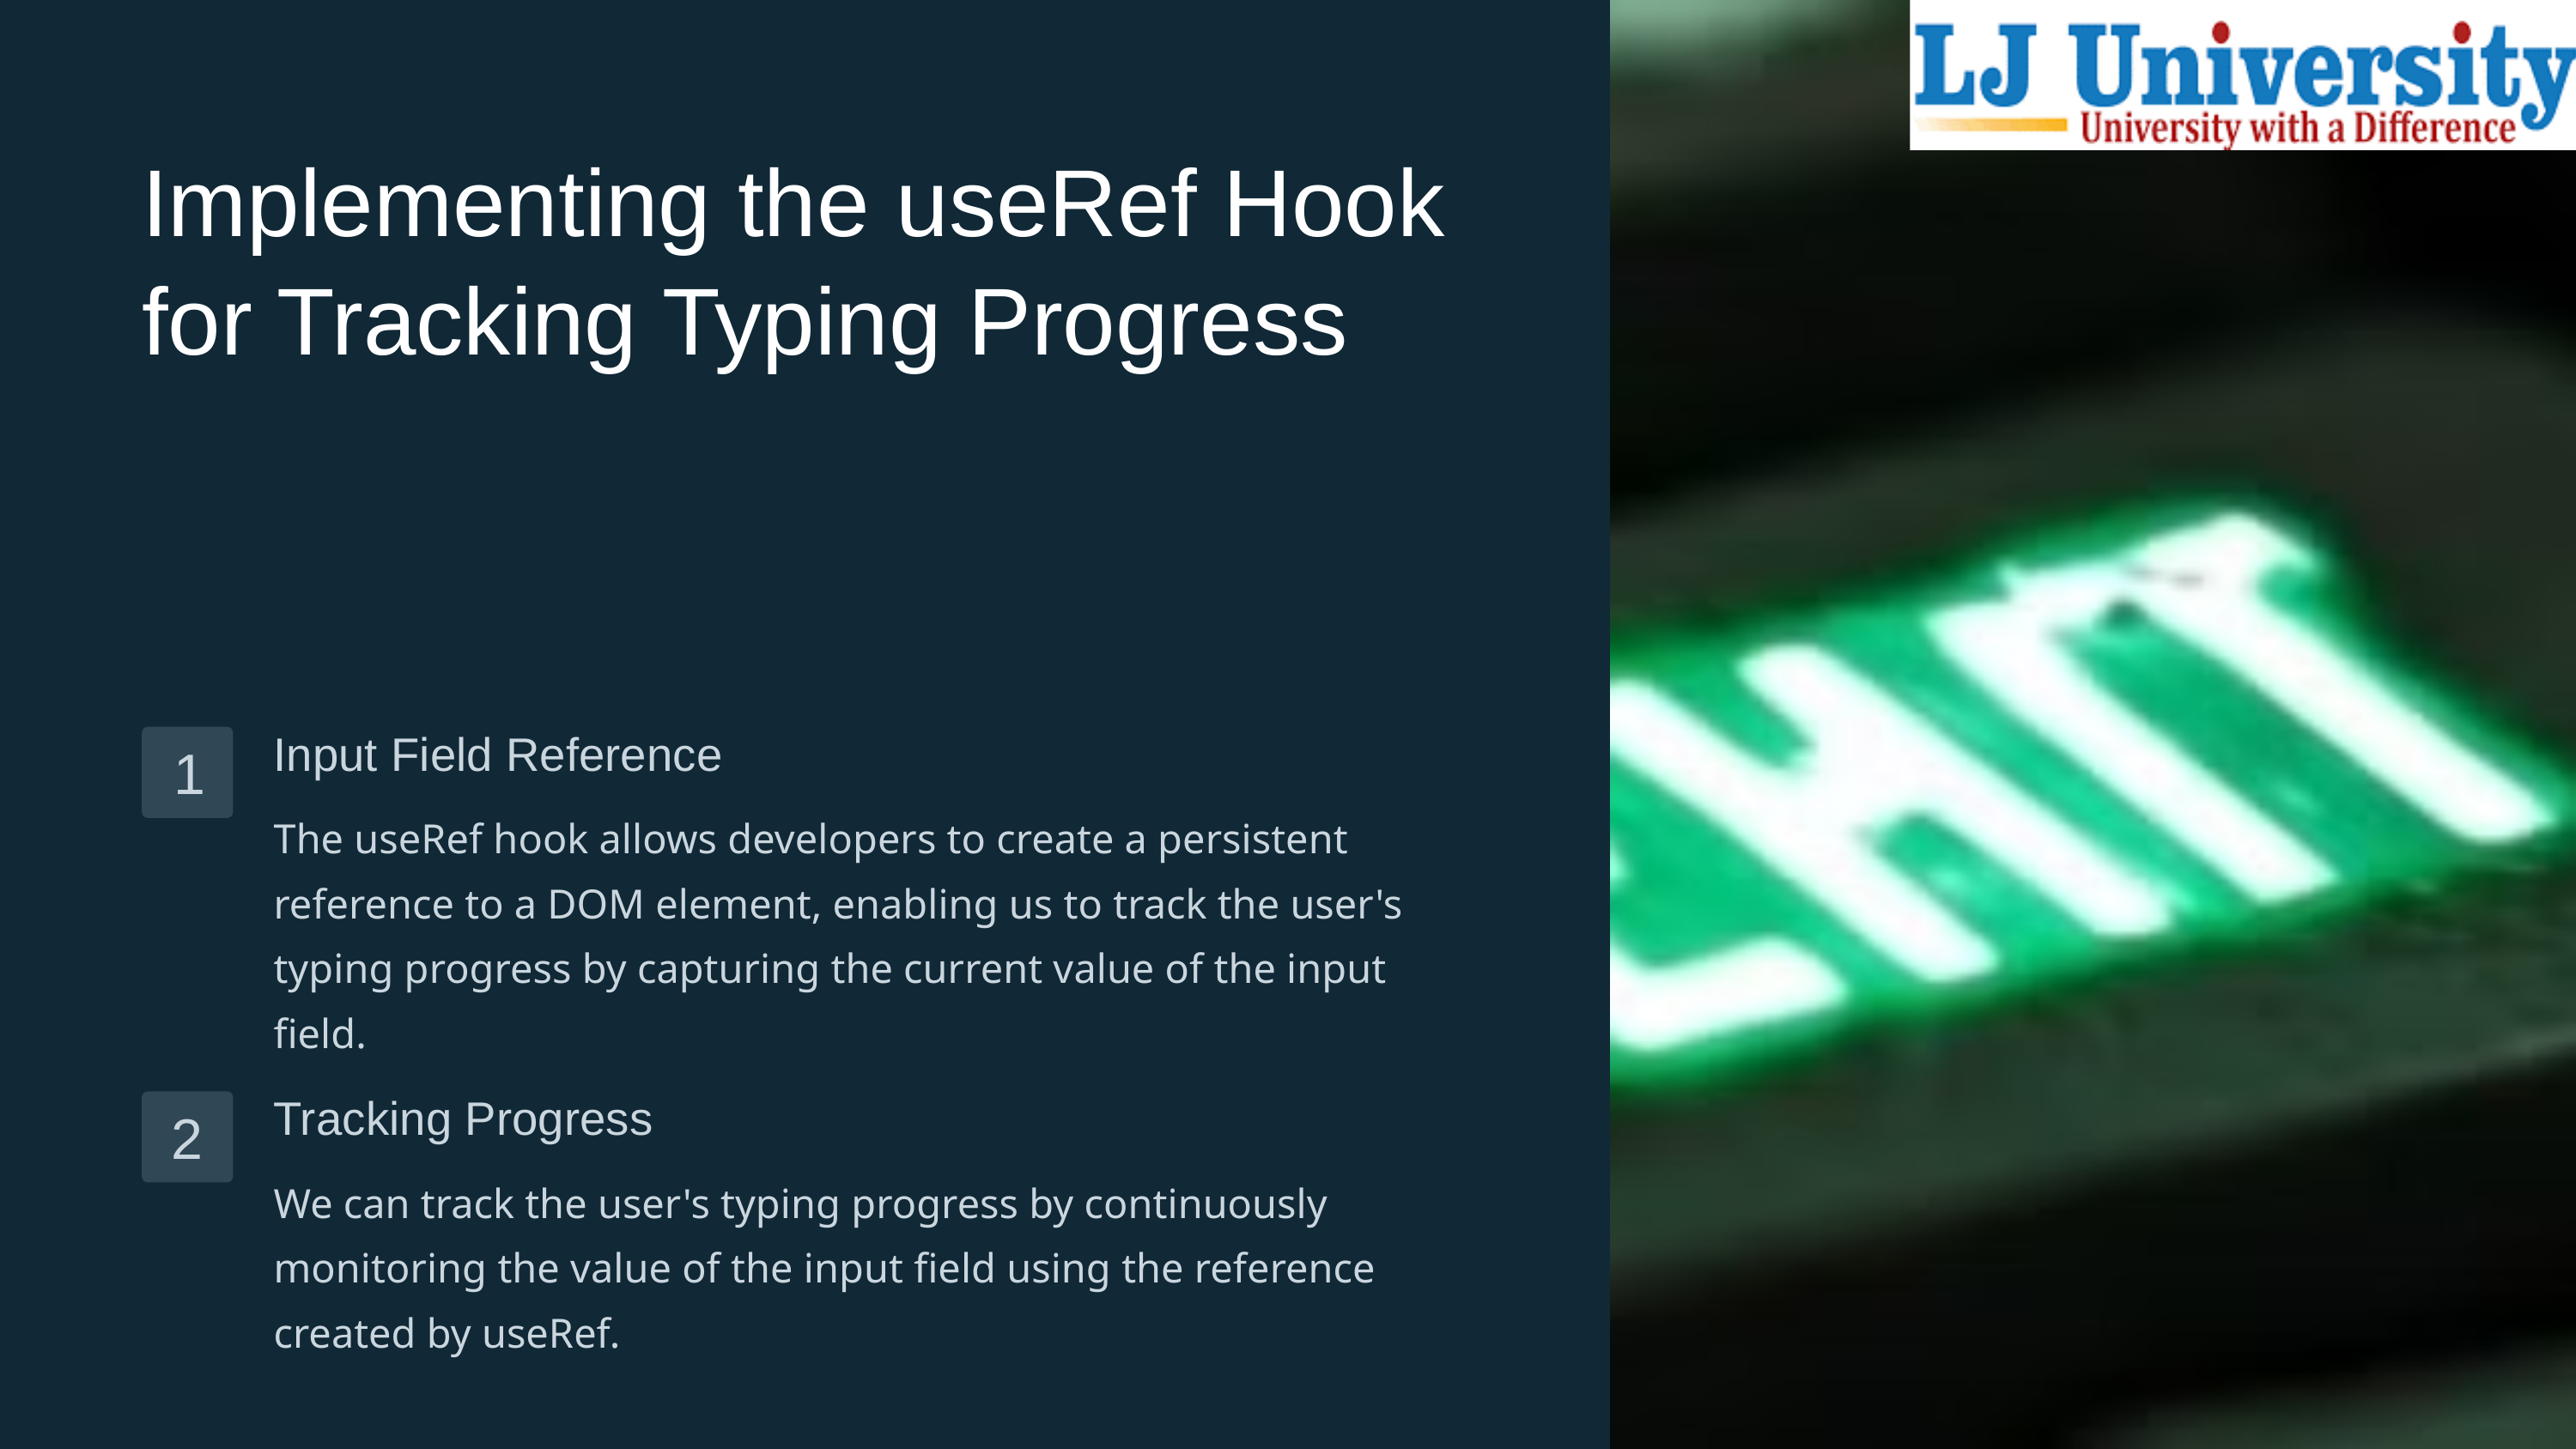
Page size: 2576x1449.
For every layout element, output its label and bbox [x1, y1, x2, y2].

text_box [0, 0, 2576, 1449]
text_box [141, 726, 234, 819]
text_box [141, 1091, 234, 1183]
